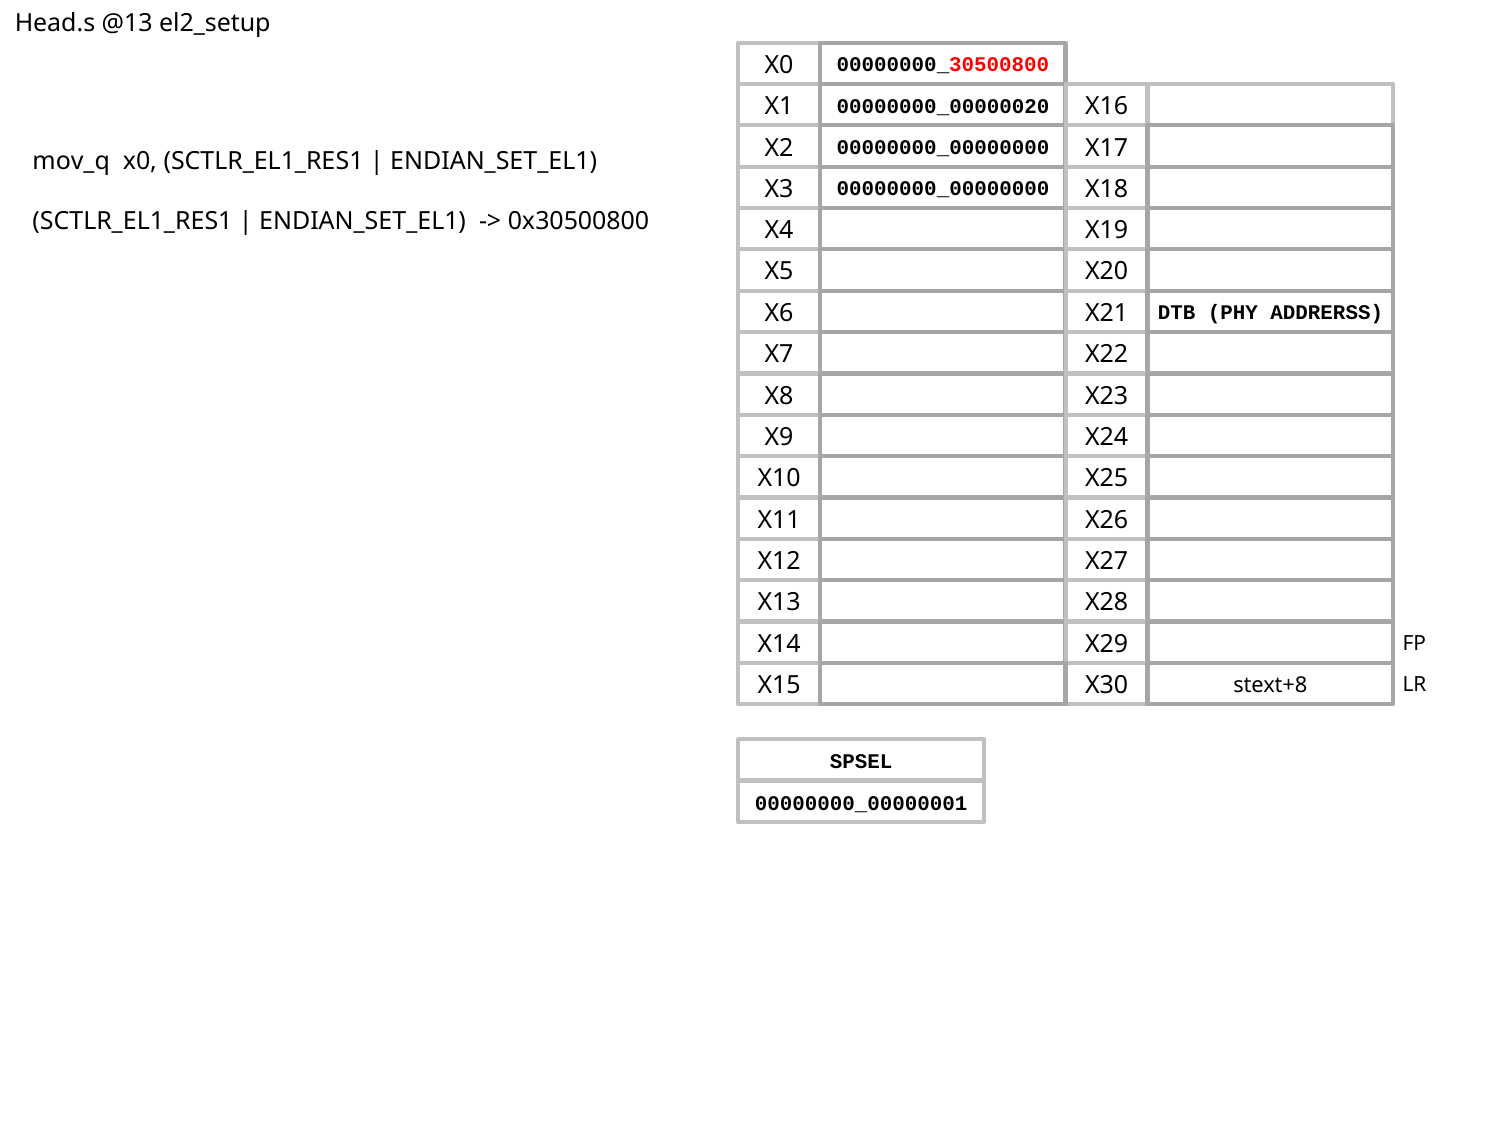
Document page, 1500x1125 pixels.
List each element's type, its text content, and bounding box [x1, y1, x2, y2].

text_box Head.s @13 el2_setup [0, 0, 443, 45]
text_box mov_q x0, (SCTLR_EL1_RES1 | ENDIAN_SET_EL1) (SCTLR_EL1_RES1 | ENDIAN_SET_EL1) -> 0x30500800 [17, 137, 703, 362]
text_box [737, 738, 985, 823]
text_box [737, 42, 1470, 705]
